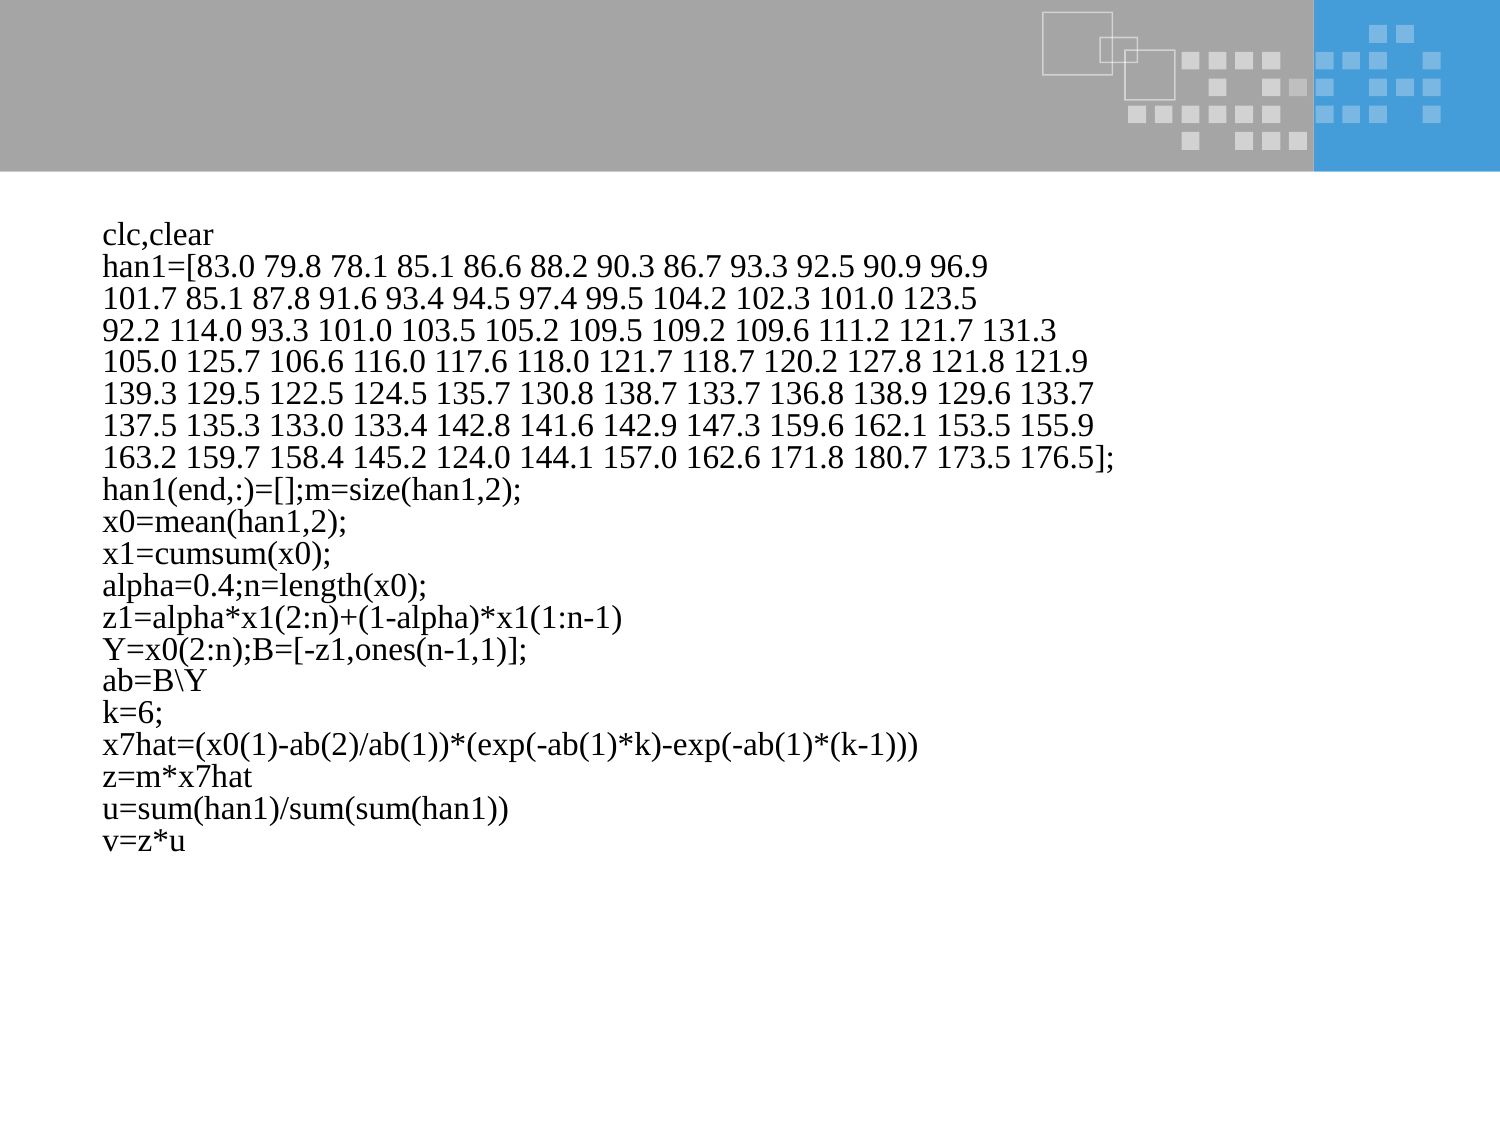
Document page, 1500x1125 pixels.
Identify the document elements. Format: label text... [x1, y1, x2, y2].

list clc,clear han1=[83.0 79.8 78.1 85.1 86.6 88.2 90.3 86.7 93.3 92.5 90.9 96.9 101.7 85.1 87.8 91.6 93.4 94.5 97.4 99.5 104.2 102.3 101.0 123.5 92.2 114.0 93.3 101.0 103.5 105.2 109.5 109.2 109.6 111.2 121.7 131.3 105.0 125.7 106.6 116.0 117.6 118.0 121.7 118.7 120.2 127.8 121.8 121.9 139.3 129.5 122.5 124.5 135.7 130.8 138.7 133.7 136.8 138.9 129.6 133.7 137.5 135.3 133.0 133.4 142.8 141.6 142.9 147.3 159.6 162.1 153.5 155.9 163.2 159.7 158.4 145.2 124.0 144.1 157.0 162.6 171.8 180.7 173.5 176.5]; han1(end,:)=[];m=size(han1,2); x0=mean(han1,2); x1=cumsum(x0); alpha=0.4;n=length(x0); z1=alpha*x1(2:n)+(1-alpha)*x1(1:n-1) Y=x0(2:n);B=[-z1,ones(n-1,1)]; ab=B\Y k=6; x7hat=(x0(1)-ab(2)/ab(1))*(exp(-ab(1)*k)-exp(-ab(1)*(k-1))) z=m*x7hat u=sum(han1)/sum(sum(han1)) v=z*u [87, 212, 1432, 1051]
